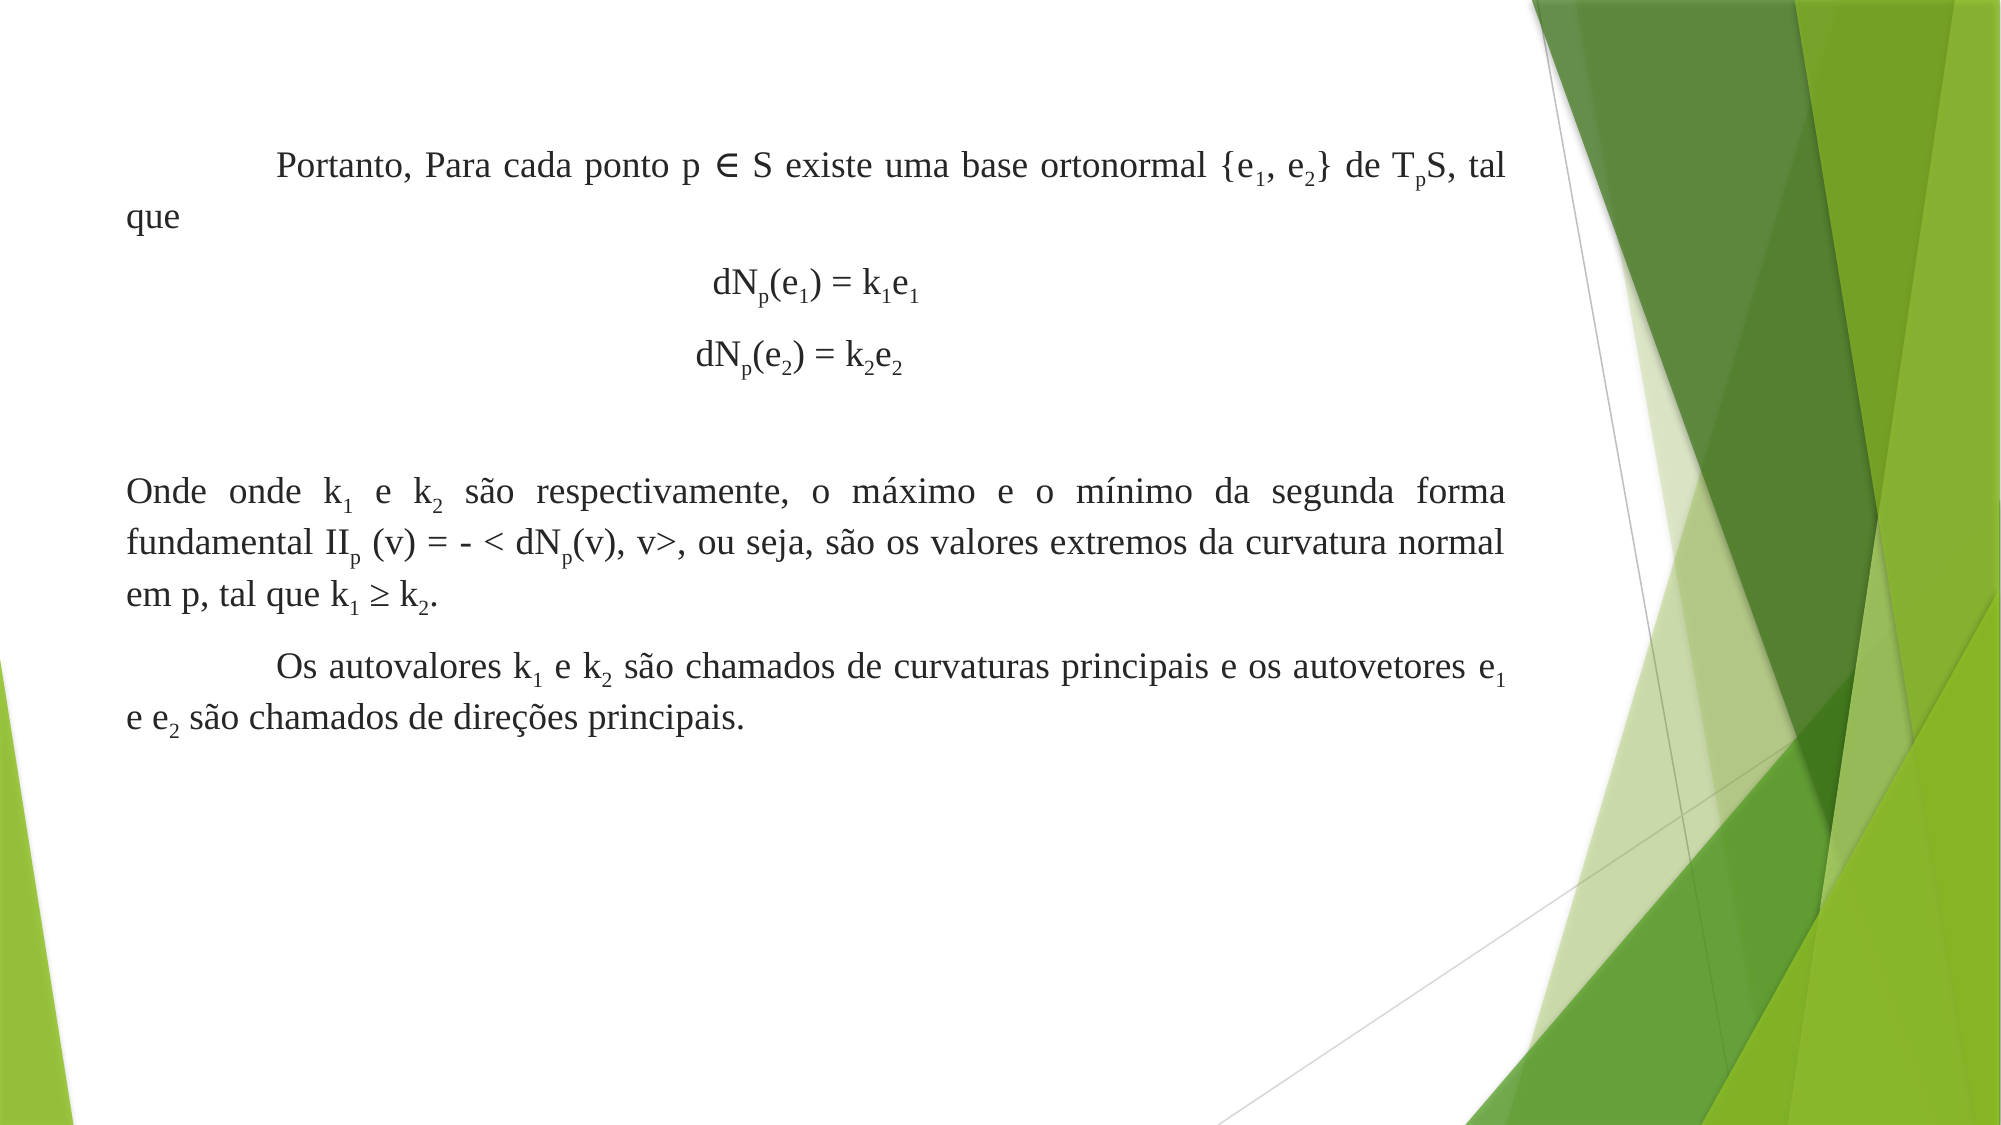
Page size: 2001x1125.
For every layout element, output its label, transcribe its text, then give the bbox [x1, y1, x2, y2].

list Portanto, Para cada ponto p ∈ S existe uma base ortonormal {e1, e2} de TpS, tal que dNp(e1) = k1e1 dNp(e2) = k2e2 Onde onde k1 e k2 são respectivamente, o máximo e o mínimo da segunda forma fundamental IIp (v) = - < dNp(v), v>, ou seja, são os valores extremos da curvatura normal em p, tal que k1 ≥ k2. Os autovalores k1 e k2 são chamados de curvaturas principais e os autovetores e1 e e2 são chamados de direções principais. [111, 132, 1522, 1017]
